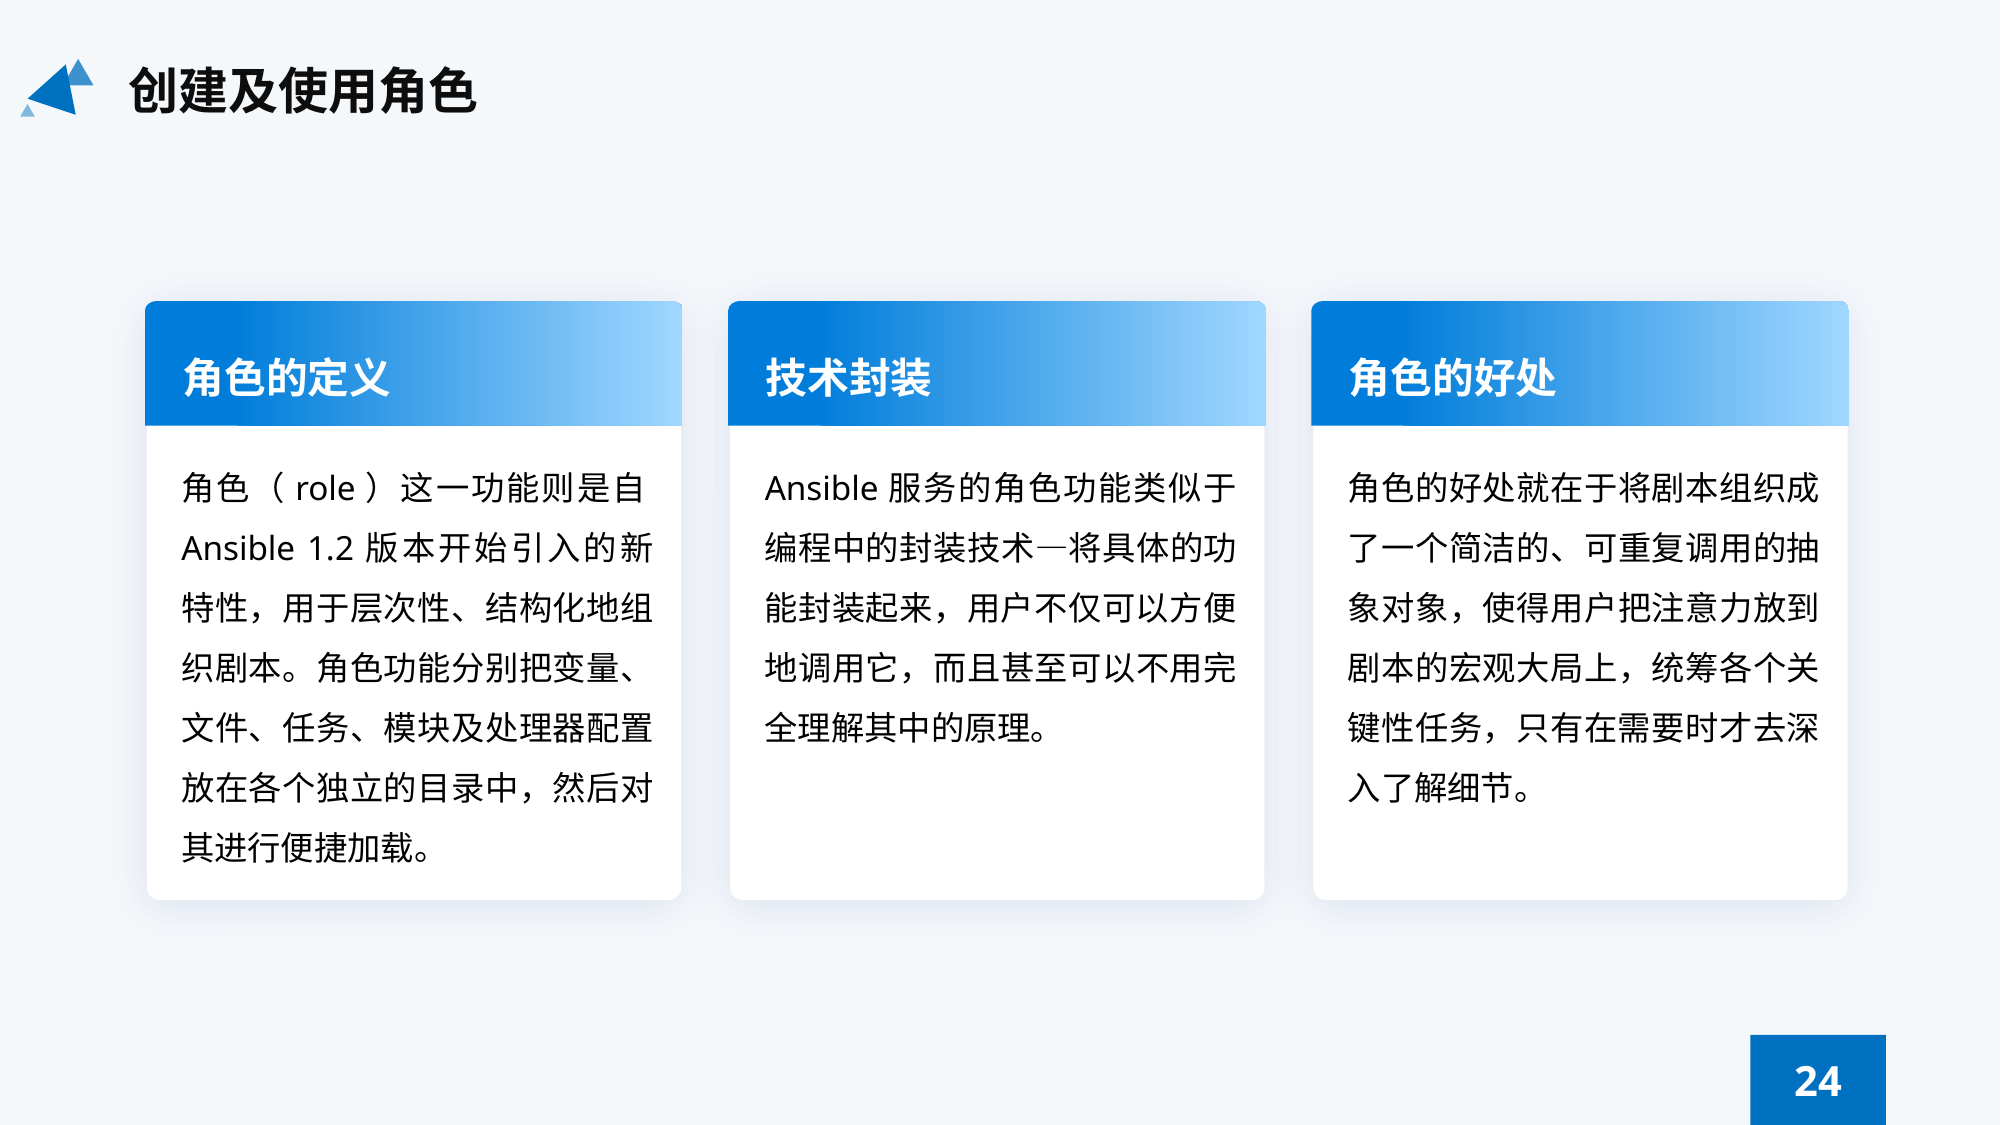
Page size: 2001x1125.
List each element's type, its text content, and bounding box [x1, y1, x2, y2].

text_box 角色的好处 [1334, 344, 1573, 410]
text_box [145, 427, 683, 901]
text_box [20, 58, 94, 117]
text_box 角色（role）这一功能则是自Ansible 1.2版本开始引入的新特性，用于层次性、结构化地组织剧本。角色功能分别把变量、文件、任务、模块及处理器配置放在各个独立的目录中，然后对其进行便捷加载。 [166, 440, 669, 874]
text_box [729, 427, 1266, 901]
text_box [1750, 1034, 1886, 1125]
text_box [727, 299, 1267, 427]
text_box [143, 299, 684, 427]
text_box Ansible服务的角色功能类似于编程中的封装技术—将具体的功能封装起来，用户不仅可以方便地调用它，而且甚至可以不用完全理解其中的原理。 [750, 440, 1252, 755]
text_box 角色的好处就在于将剧本组织成了一个简洁的、可重复调用的抽象对象，使得用户把注意力放到剧本的宏观大局上，统筹各个关键性任务，只有在需要时才去深入了解细节。 [1333, 440, 1835, 815]
text_box [1310, 299, 1851, 427]
text_box 技术封装 [750, 344, 948, 410]
text_box 角色的定义 [167, 344, 407, 410]
text_box [1312, 427, 1849, 901]
text_box 创建及使用角色 [113, 52, 962, 127]
